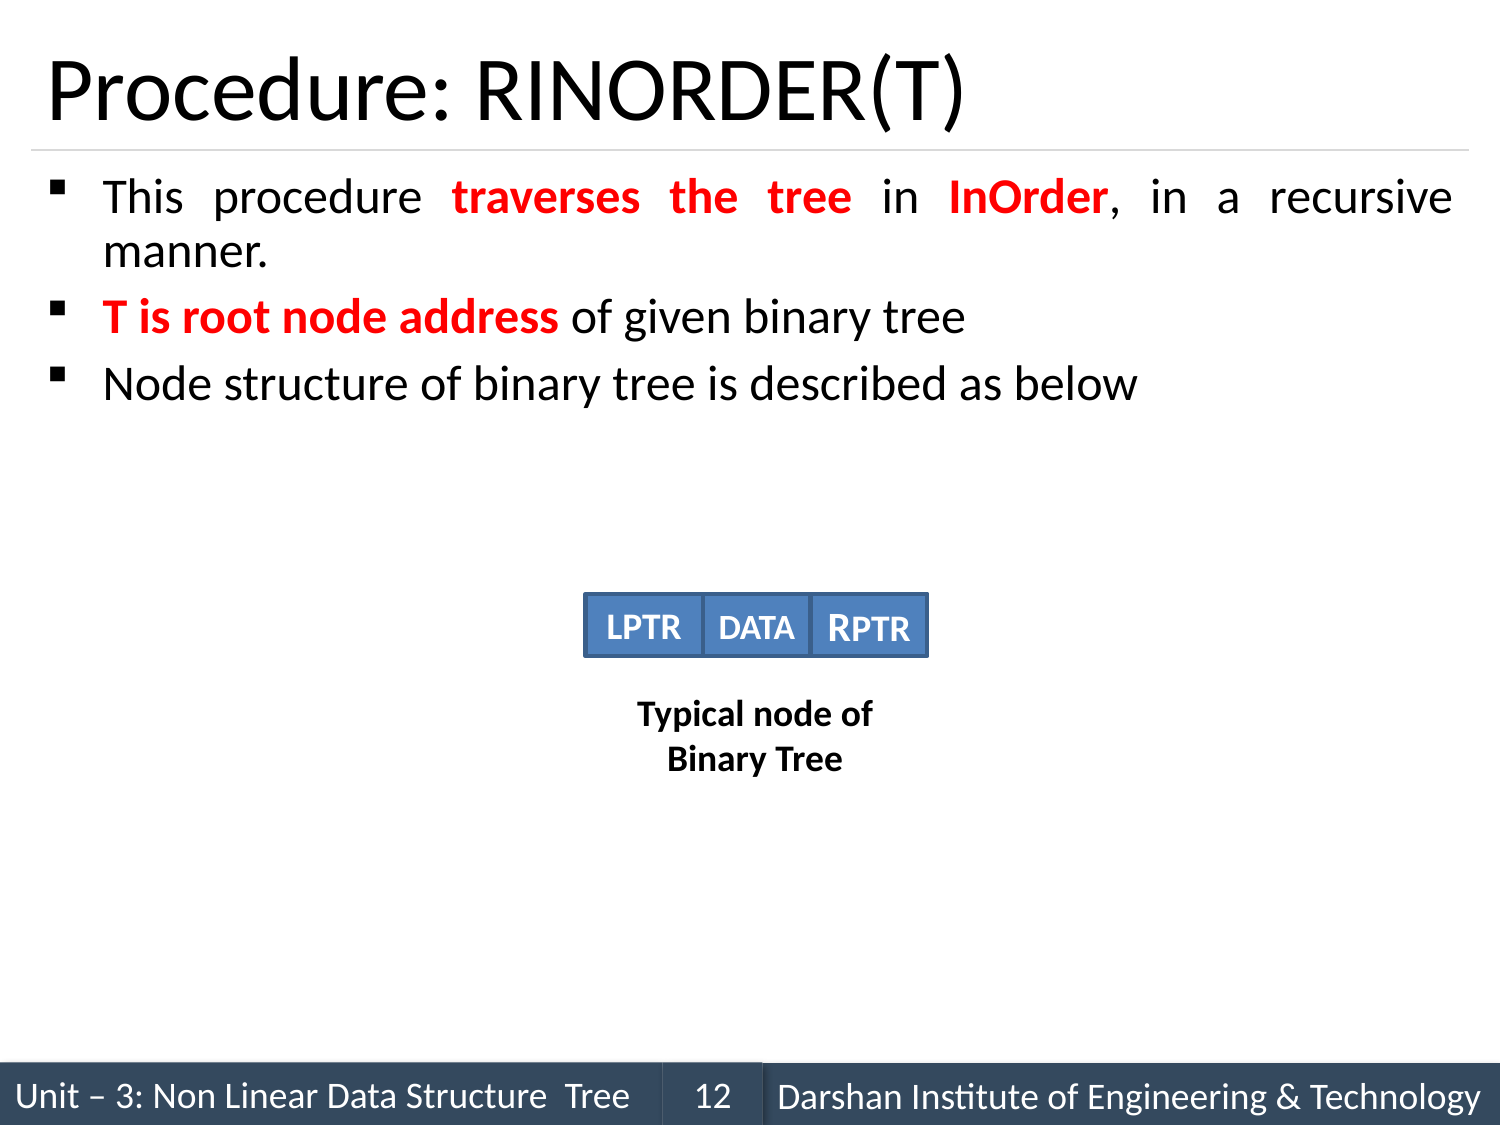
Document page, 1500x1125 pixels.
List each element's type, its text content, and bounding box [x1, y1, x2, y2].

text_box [585, 593, 928, 657]
text_box Typical node of Binary Tree [622, 681, 888, 786]
title Procedure: RINORDER(T) [31, 17, 1469, 150]
list This procedure traverses the tree in InOrder, in a recursive manner. T is root node address of given binary tree Node structure of binary tree is described as below [31, 162, 1469, 450]
